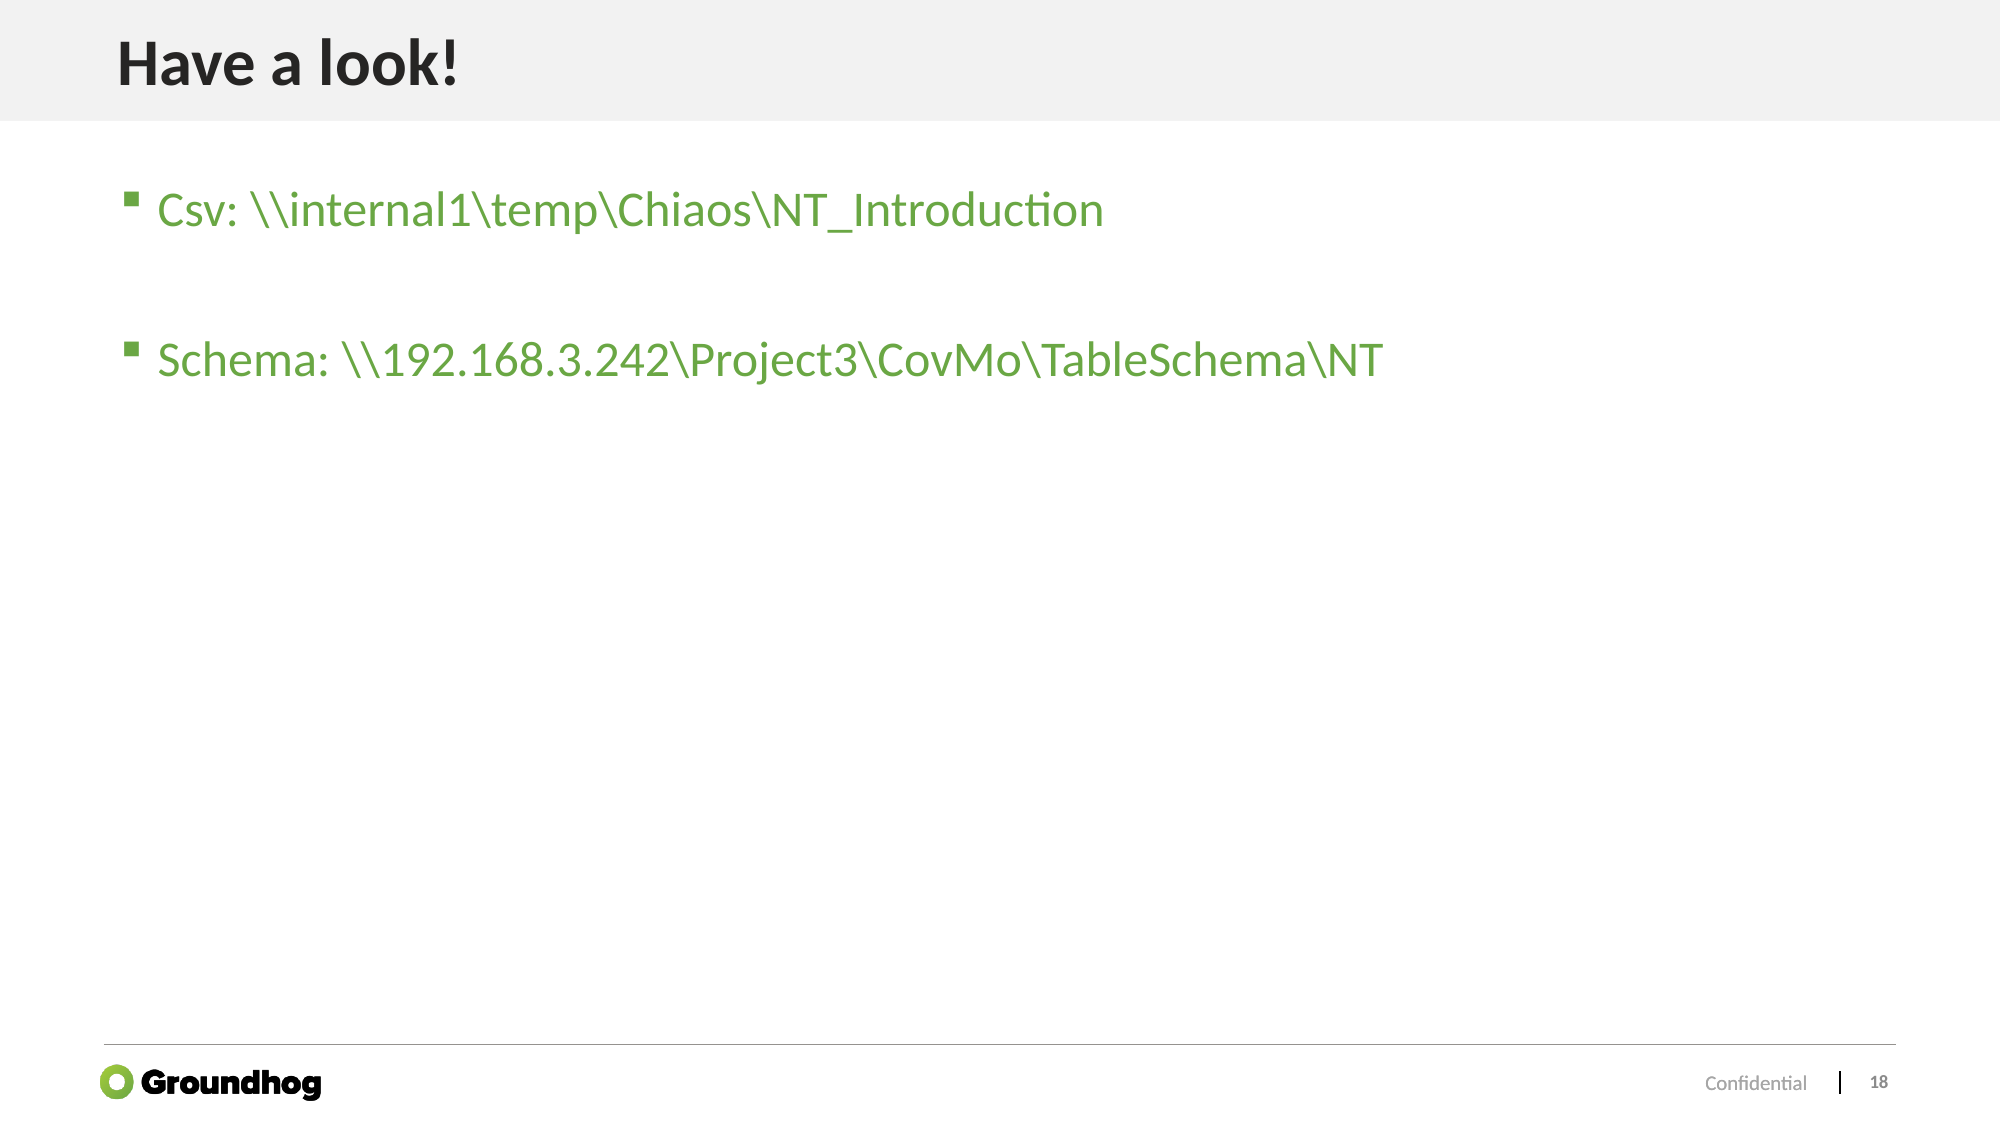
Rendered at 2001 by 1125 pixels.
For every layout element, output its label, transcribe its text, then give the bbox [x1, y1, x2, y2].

title Have a look! [102, 20, 1892, 104]
slide_number 17 [1827, 1050, 1904, 1111]
list Csv: \\internal1\temp\Chiaos\NT_Introduction Schema: \\192.168.3.242\Project3\CovMo\TableSchema\NT [105, 174, 1895, 973]
picture [96, 1062, 324, 1103]
